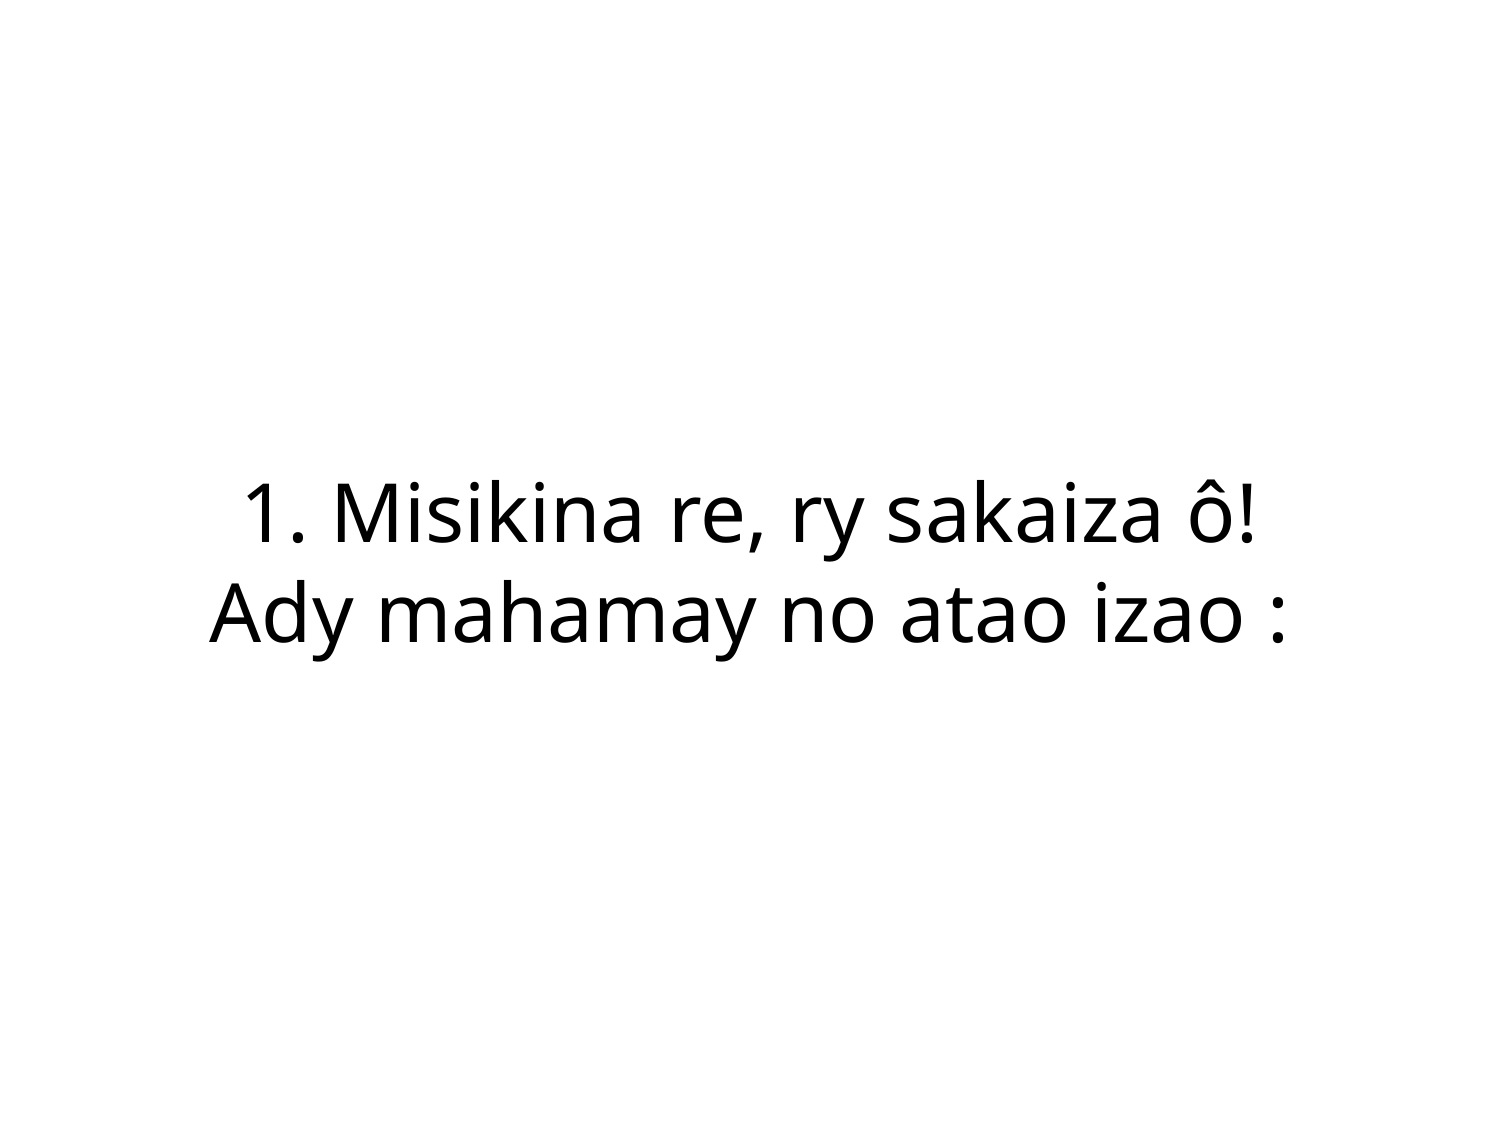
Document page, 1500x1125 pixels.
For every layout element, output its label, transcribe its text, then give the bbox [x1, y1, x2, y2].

title 1. Misikina re, ry sakaiza ô! Ady mahamay no atao izao : [103, 453, 1397, 672]
